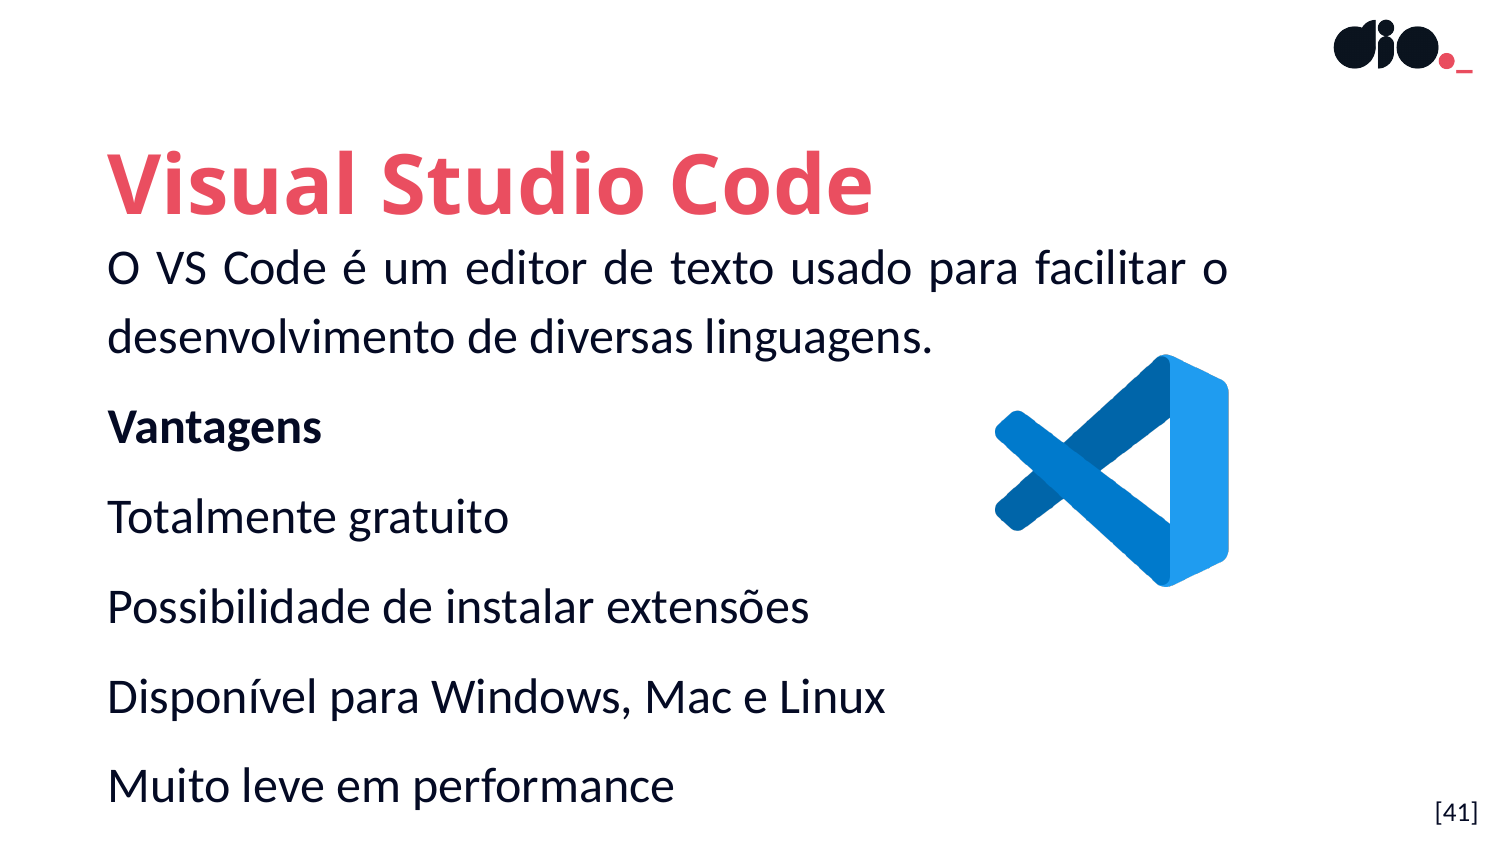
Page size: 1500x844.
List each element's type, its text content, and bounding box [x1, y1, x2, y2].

slide_number [‹#›] [1403, 779, 1494, 844]
text_box Visual Studio Code [92, 104, 1408, 243]
picture [1333, 19, 1473, 74]
text_box O VS Code é um editor de texto usado para facilitar o desenvolvimento de diversas linguagens. Vantagens Totalmente gratuito Possibilidade de instalar extensões Disponível para Windows, Mac e Linux Muito leve em performance [92, 243, 1245, 796]
picture [977, 336, 1245, 604]
